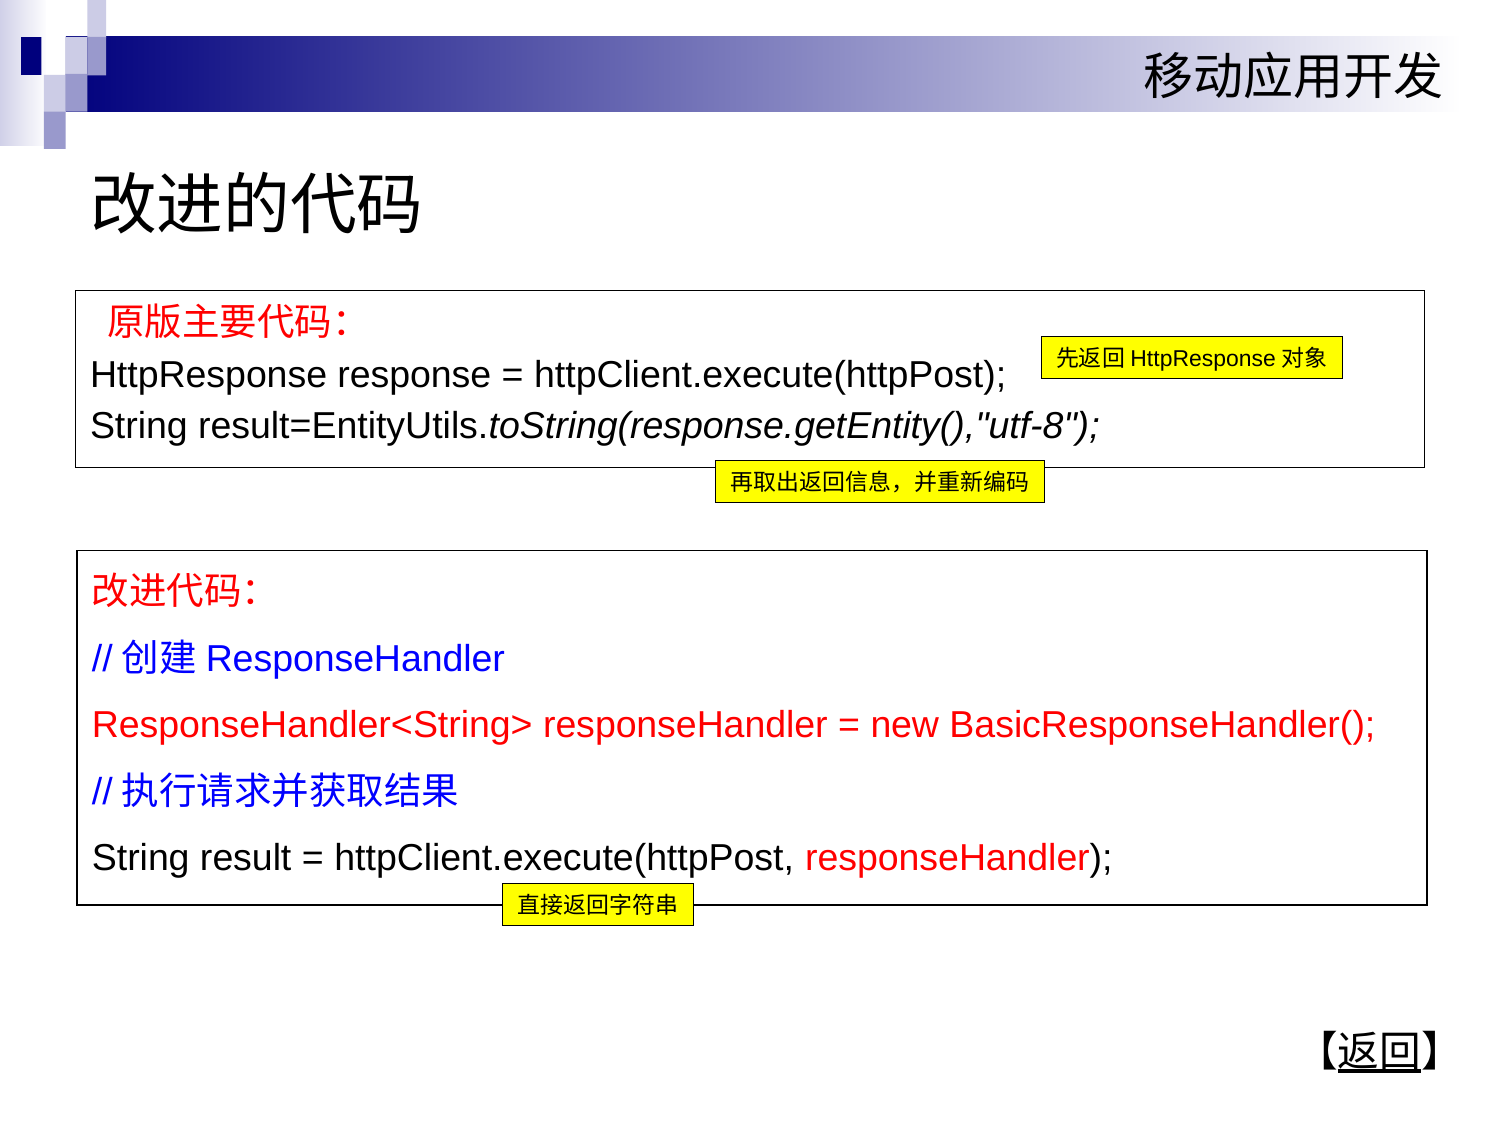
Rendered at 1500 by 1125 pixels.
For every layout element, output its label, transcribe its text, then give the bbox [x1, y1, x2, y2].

text_box 直接返回字符串 [502, 883, 694, 926]
title 改进的代码 [75, 149, 1425, 256]
text_box 改进代码： //创建ResponseHandler ResponseHandler<String> responseHandler = new BasicResponseHandler(); //执行请求并获取结果 String result = httpClient.execute(httpPost, responseHandler); [76, 550, 1427, 906]
text_box 先返回HttpResponse对象 [1041, 336, 1343, 379]
text_box 再取出返回信息，并重新编码 [715, 460, 1045, 503]
list 原版主要代码： HttpResponse response = httpClient.execute(httpPost); String result=EntityUtils.toString(response.getEntity(),"utf-8"); [75, 290, 1425, 468]
text_box 【返回】 [1281, 1017, 1479, 1093]
